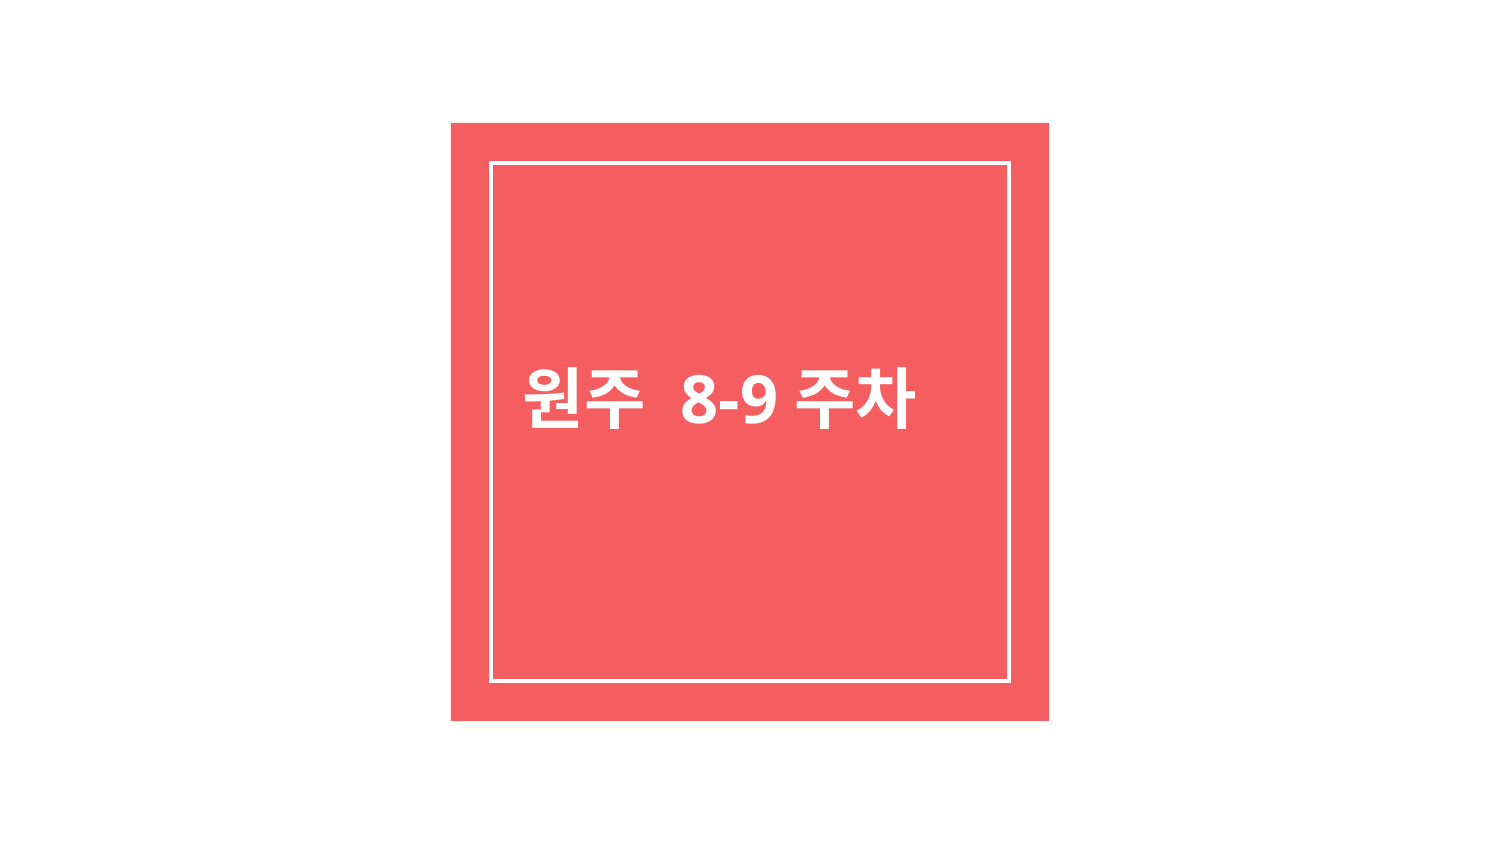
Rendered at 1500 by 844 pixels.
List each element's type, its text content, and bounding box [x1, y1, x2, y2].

title 원주 8-9주차 [507, 266, 993, 527]
